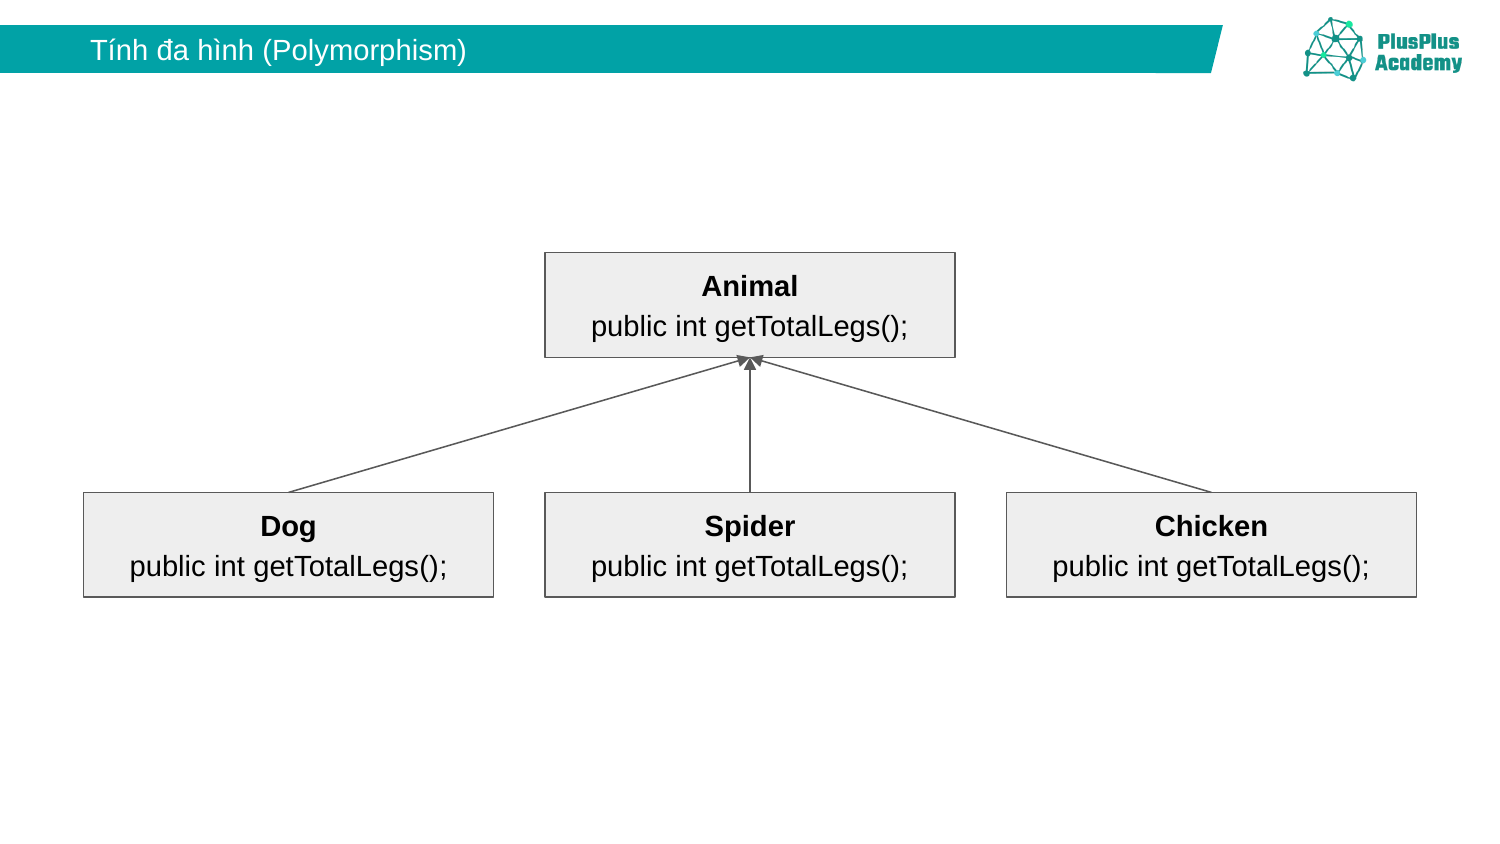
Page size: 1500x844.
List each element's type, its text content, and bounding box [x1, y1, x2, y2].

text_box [83, 252, 1417, 598]
text_box [1155, 25, 1223, 74]
picture [1294, 12, 1469, 87]
text_box Tính đa hình (Polymorphism) [0, 25, 1167, 73]
